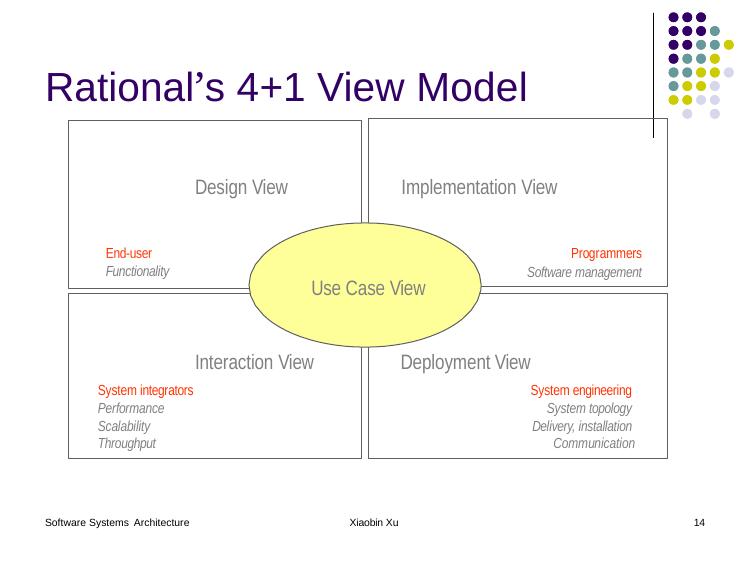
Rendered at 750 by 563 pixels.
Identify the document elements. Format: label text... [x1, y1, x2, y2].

text_box [709, 81, 720, 91]
text_box Design View [192, 172, 292, 200]
text_box [682, 108, 693, 119]
text_box [709, 95, 720, 105]
text_box [682, 67, 693, 78]
text_box [696, 12, 706, 23]
text_box Interaction View System integrators Performance Scalability Throughput [95, 337, 319, 452]
text_box [723, 39, 734, 50]
text_box [696, 81, 706, 91]
text_box [668, 95, 679, 105]
text_box Use Case View [309, 272, 430, 300]
text_box [696, 26, 706, 36]
text_box [723, 67, 734, 78]
text_box [682, 81, 693, 91]
text_box [709, 26, 720, 36]
text_box [682, 12, 693, 23]
text_box [68, 120, 362, 289]
text_box [709, 67, 720, 78]
text_box [696, 67, 706, 78]
text_box Programmers Software management [518, 239, 644, 281]
text_box [368, 118, 668, 287]
text_box [668, 67, 679, 78]
text_box [682, 95, 693, 105]
title Rational’s 4+1 View Model [42, 58, 597, 155]
text_box Functionality [103, 259, 175, 280]
text_box [709, 108, 720, 119]
text_box End-user [103, 241, 157, 257]
text_box [368, 293, 668, 459]
text_box [696, 39, 706, 50]
text_box Xiaobin Xu [347, 514, 403, 529]
text_box [668, 39, 679, 50]
text_box [696, 53, 706, 64]
text_box [248, 222, 482, 348]
text_box Software Systems Architecture [42, 514, 213, 529]
text_box [682, 53, 693, 64]
text_box [709, 39, 720, 50]
text_box Deployment View System engineering System topology Delivery, installation Communication [398, 337, 636, 452]
text_box [709, 53, 720, 64]
text_box [668, 81, 679, 91]
text_box [668, 12, 679, 23]
text_box Implementation View [399, 172, 562, 200]
text_box [682, 26, 693, 36]
text_box [696, 95, 706, 105]
text_box [97, 257, 182, 284]
text_box [668, 53, 679, 64]
text_box [668, 26, 679, 36]
text_box 14 [691, 514, 708, 529]
text_box [682, 39, 693, 50]
text_box [68, 293, 362, 459]
